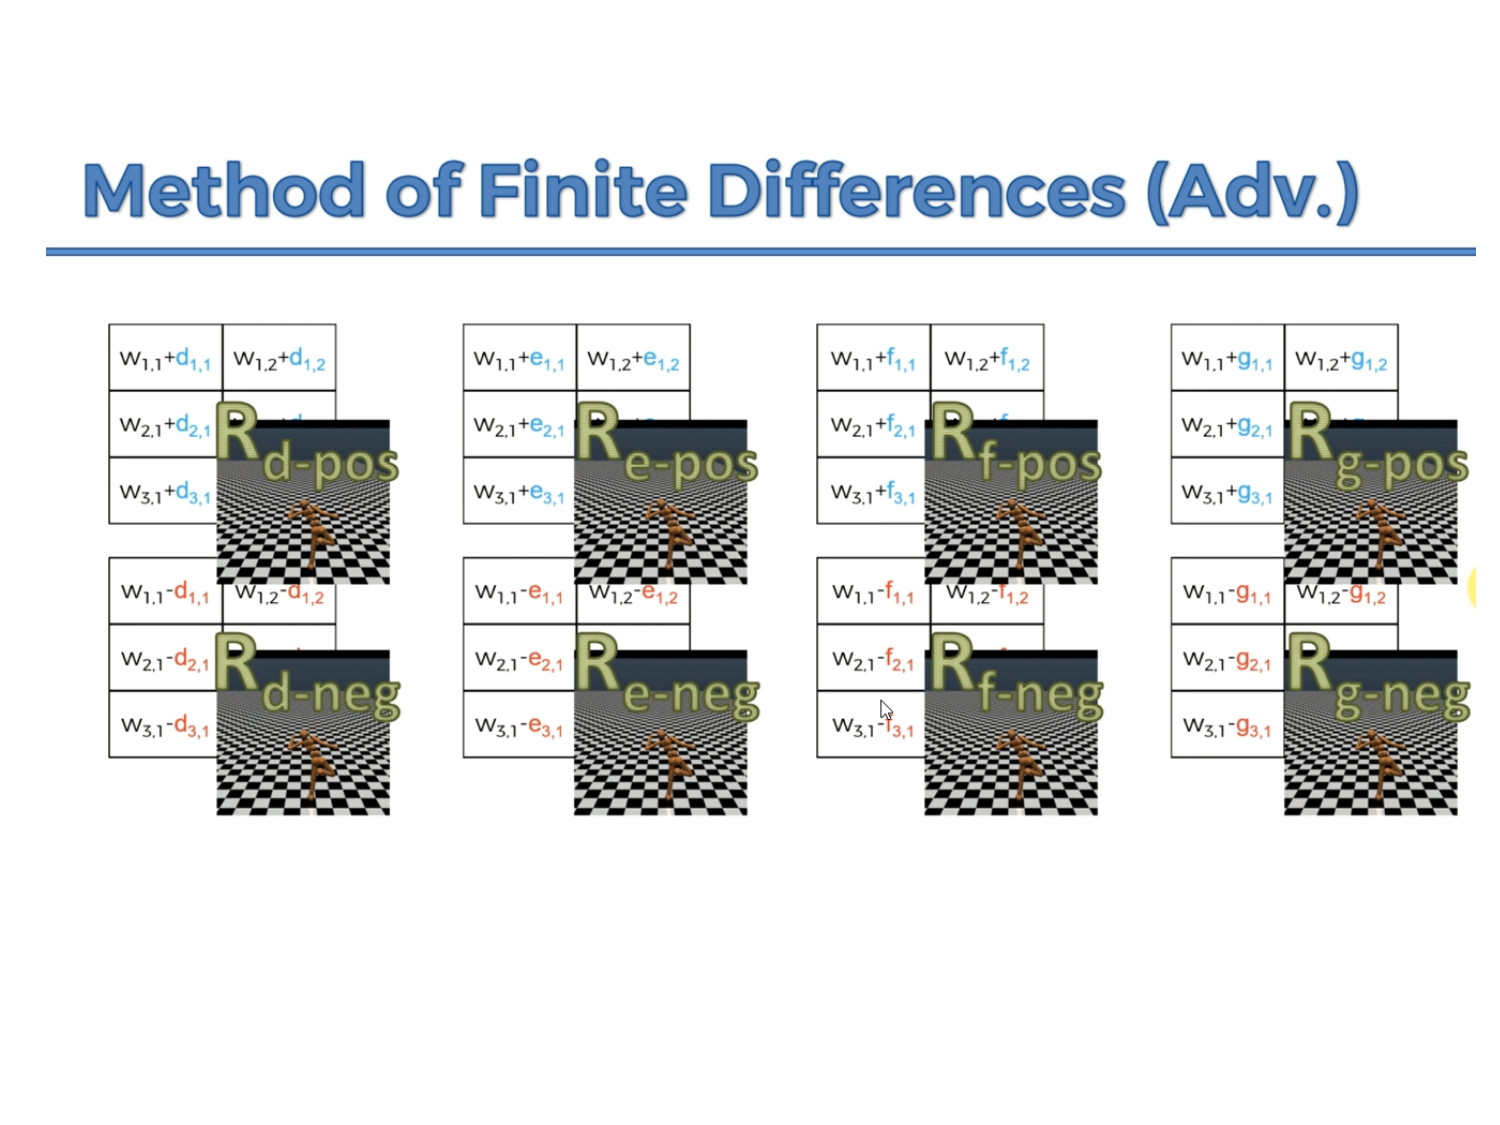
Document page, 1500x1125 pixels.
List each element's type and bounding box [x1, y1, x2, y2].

picture [46, 152, 1476, 854]
